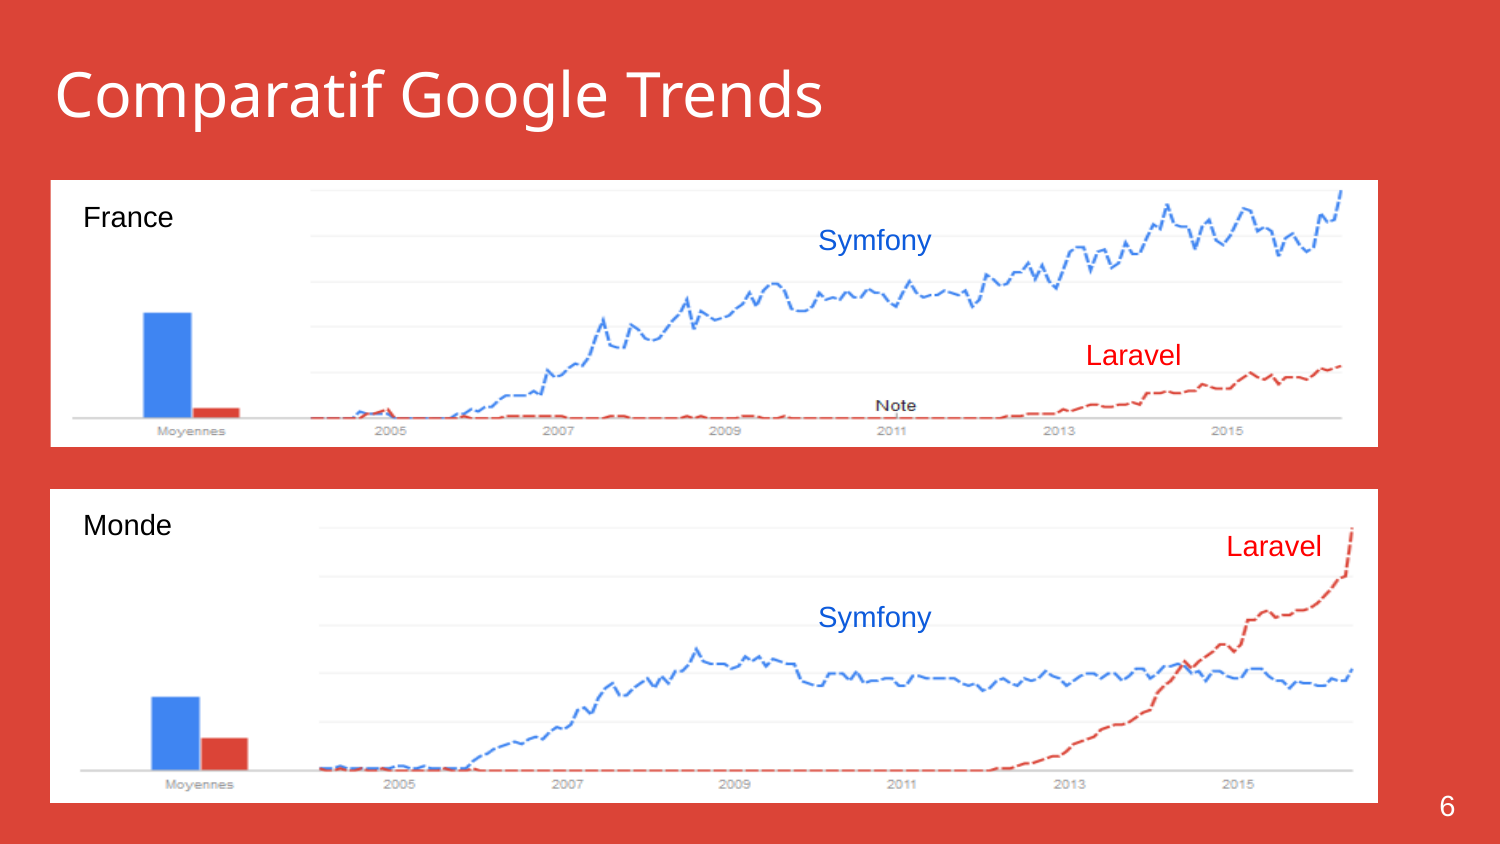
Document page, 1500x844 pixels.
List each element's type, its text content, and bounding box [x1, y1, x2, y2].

title Comparatif Google Trends [39, 24, 1444, 160]
picture [50, 179, 1379, 447]
text_box 6 [1424, 771, 1500, 834]
picture [50, 489, 1379, 803]
